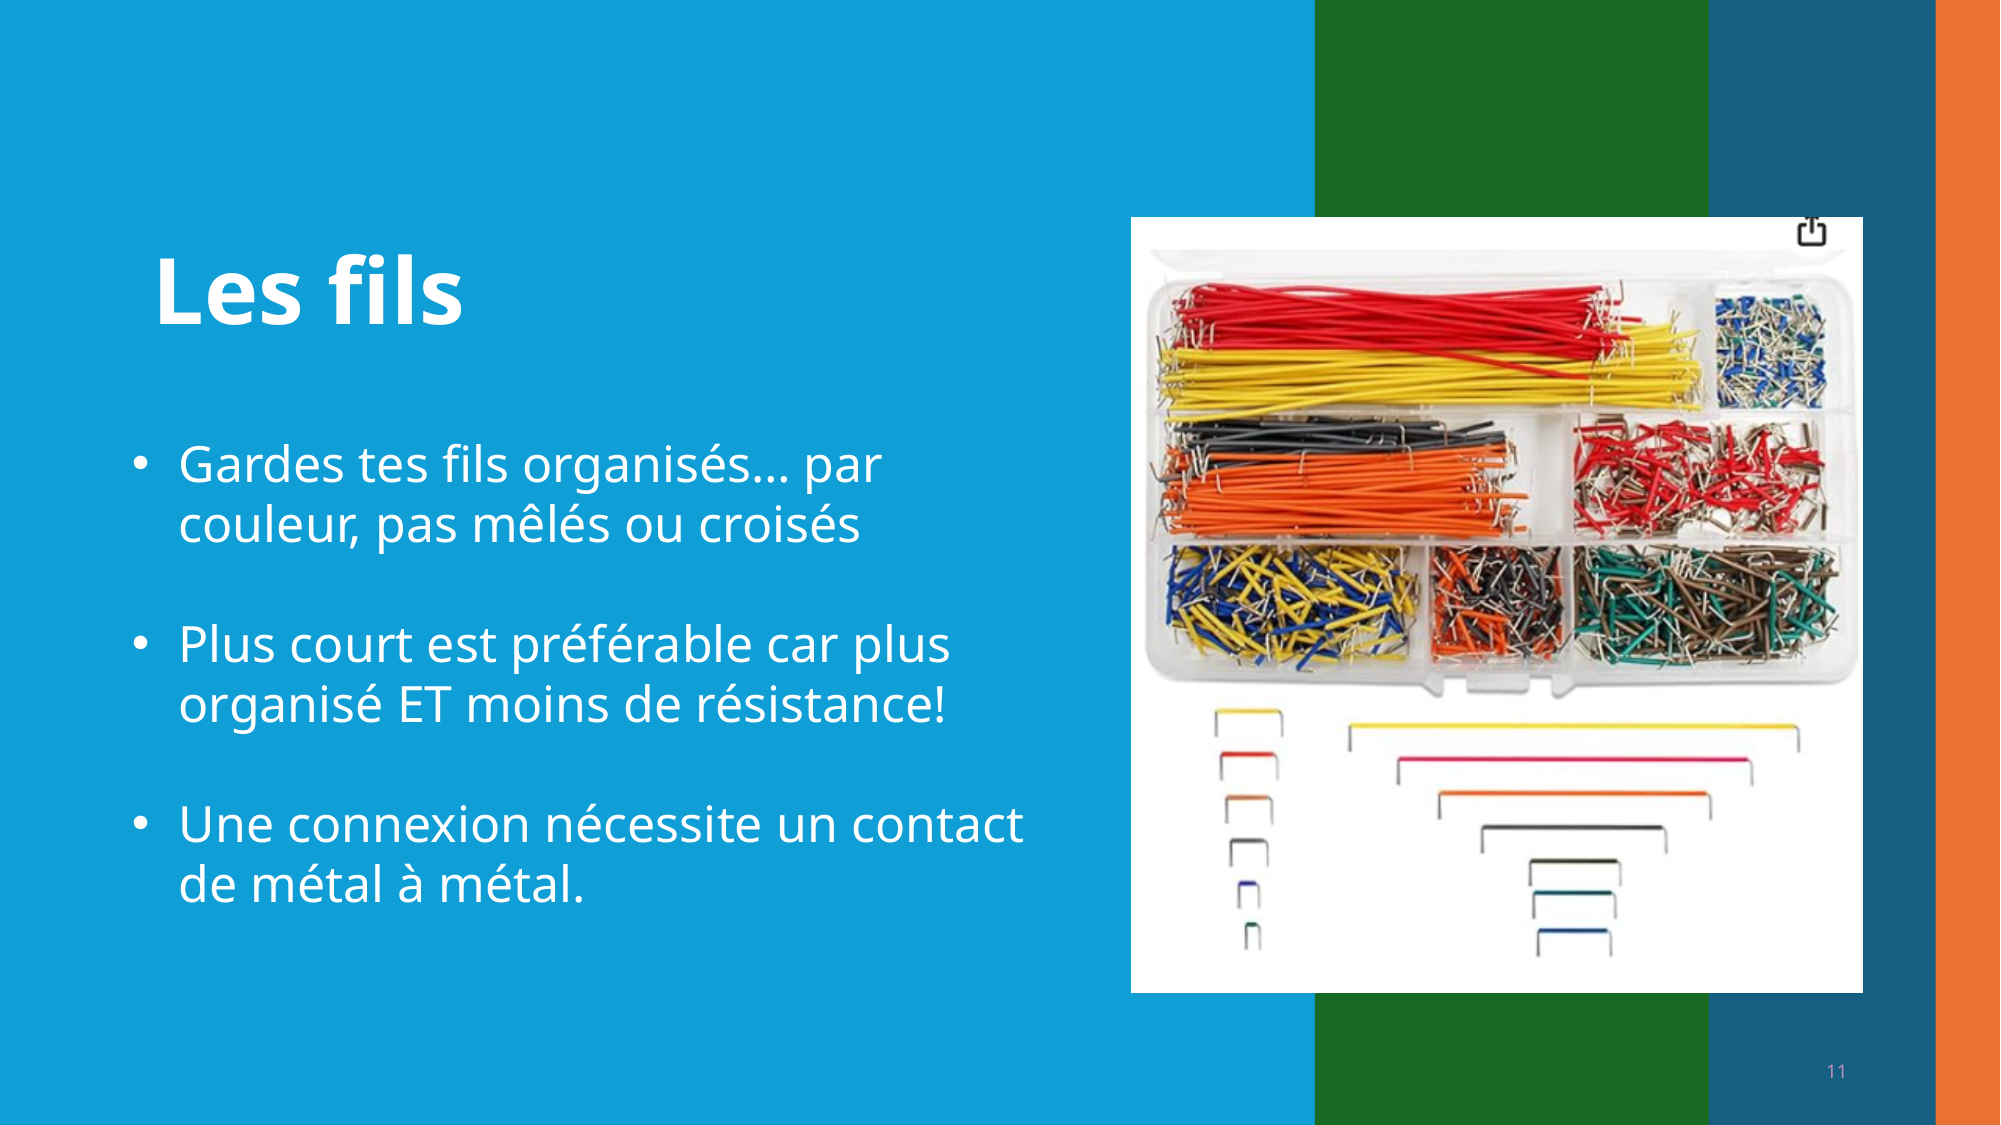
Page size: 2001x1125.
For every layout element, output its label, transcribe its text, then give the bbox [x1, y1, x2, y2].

title Les fils [137, 134, 1070, 353]
picture [1132, 217, 1863, 993]
text_box Gardes tes fils organisés… par couleur, pas mêlés ou croisés Plus court est préférable car plus organisé ET moins de résistance! Une connexion nécessite un contact de métal à métal. [117, 424, 1050, 920]
slide_number 11 [1412, 1042, 1863, 1103]
